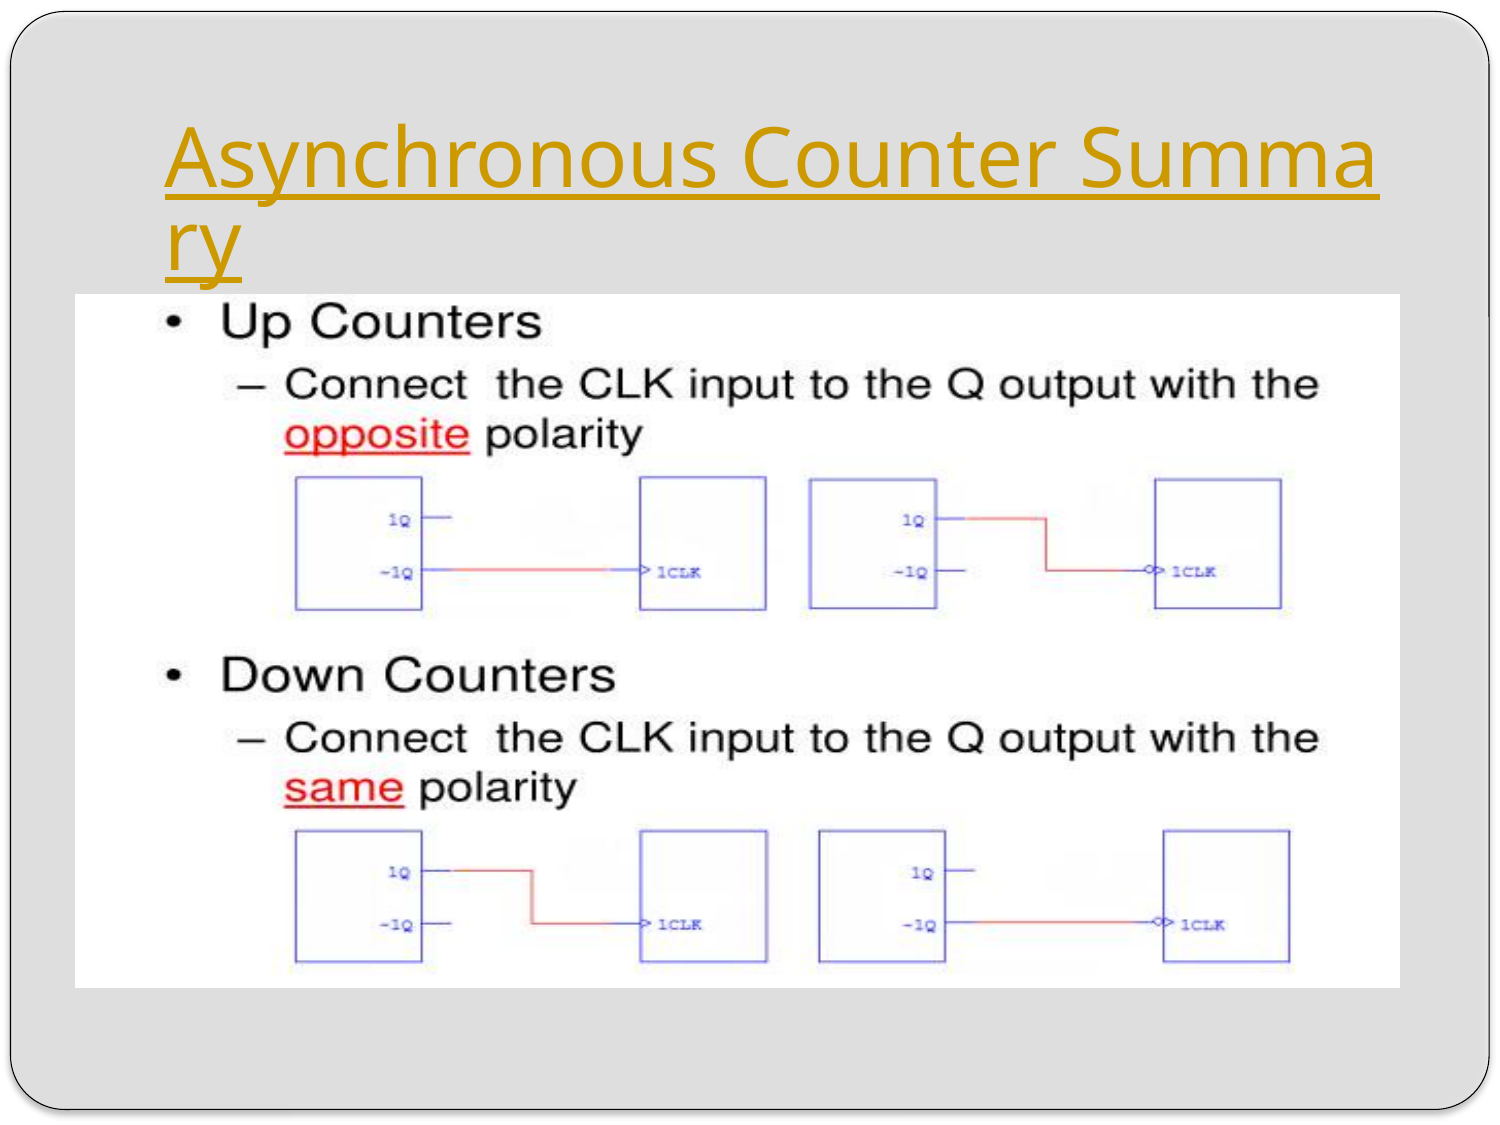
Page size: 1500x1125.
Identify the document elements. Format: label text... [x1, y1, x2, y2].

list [74, 294, 1401, 989]
title Asynchronous Counter Summary [150, 45, 1425, 233]
